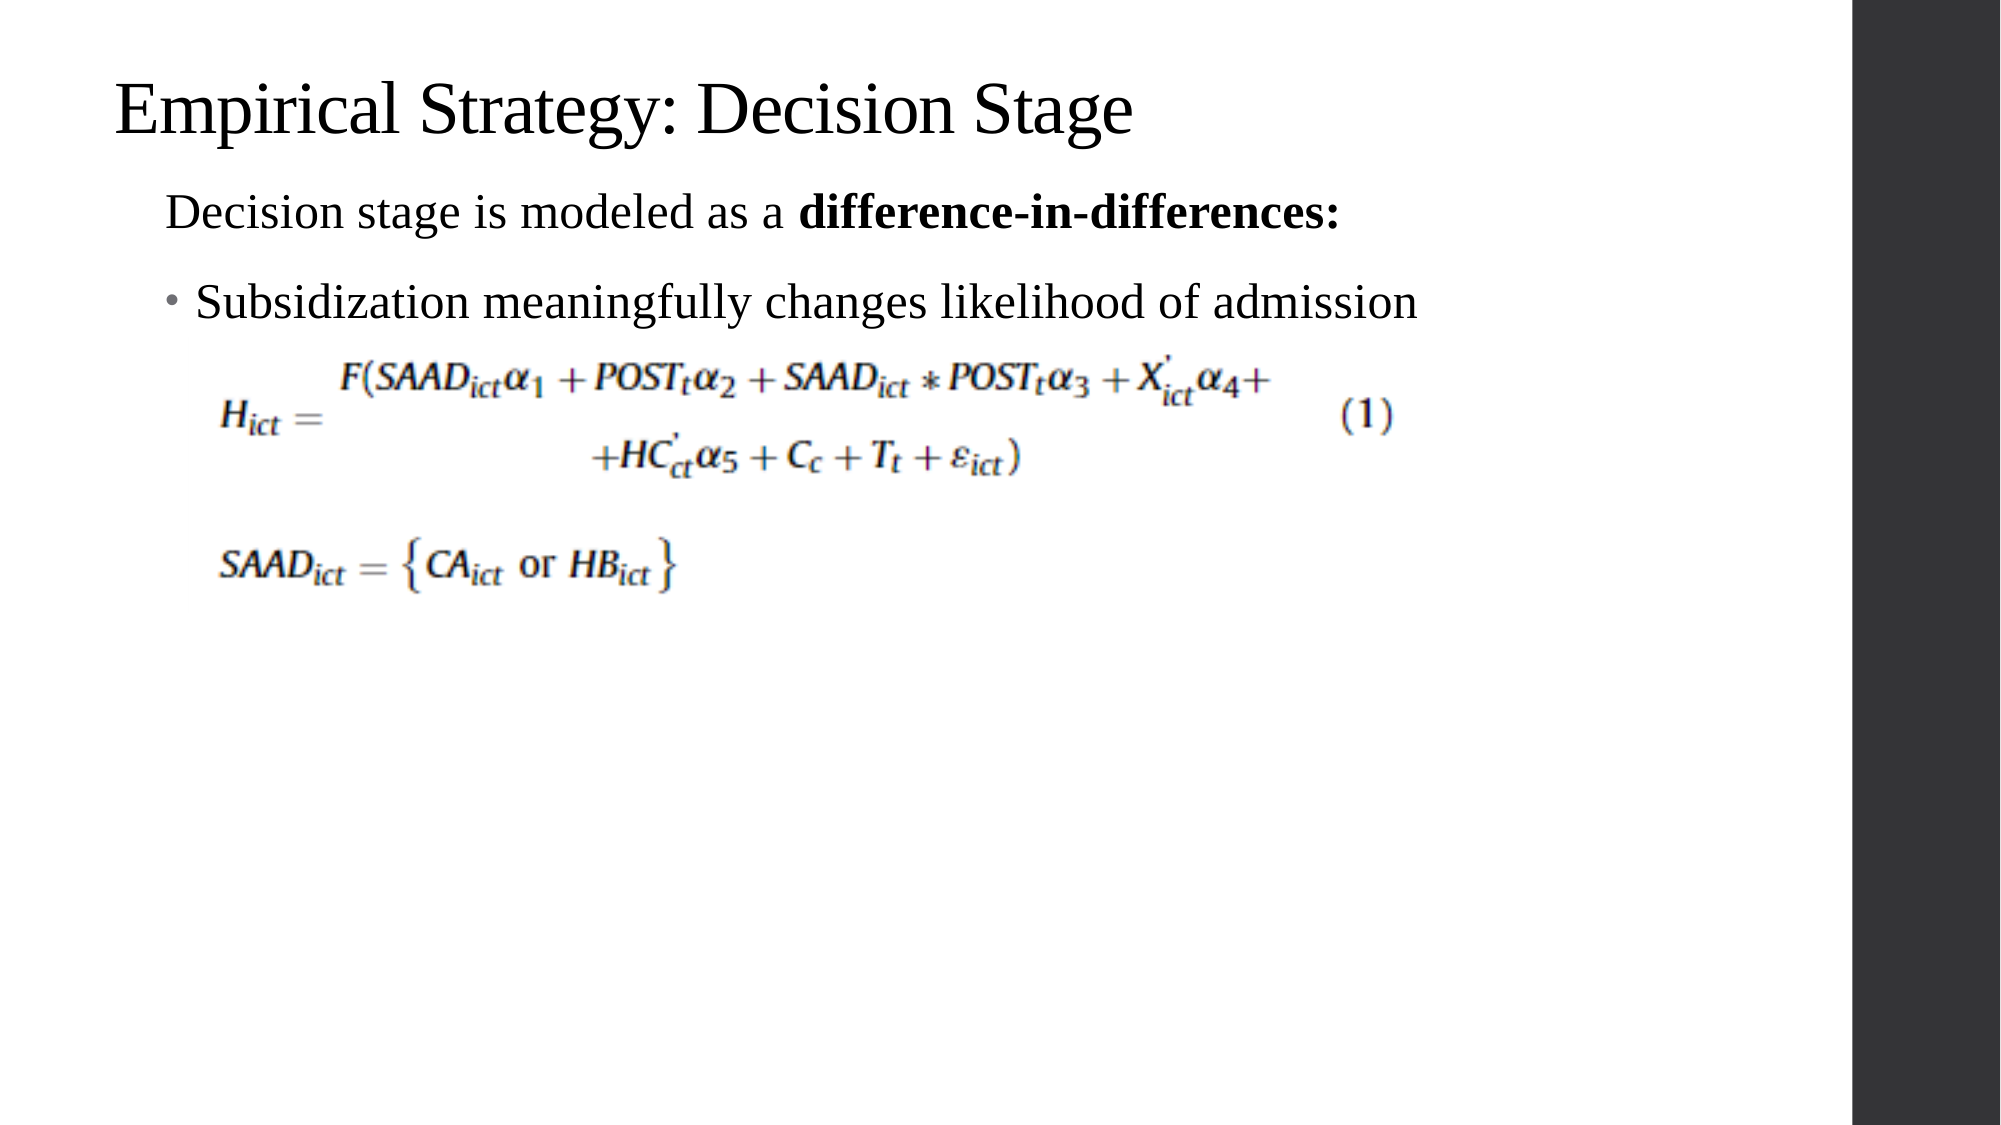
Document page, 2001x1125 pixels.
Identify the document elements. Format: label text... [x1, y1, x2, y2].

picture [187, 337, 1432, 613]
list Decision stage is modeled as a difference-in-differences: Subsidization meaningfully changes likelihood of admission [150, 174, 1788, 1019]
title Empirical Strategy: Decision Stage [99, 55, 1813, 158]
